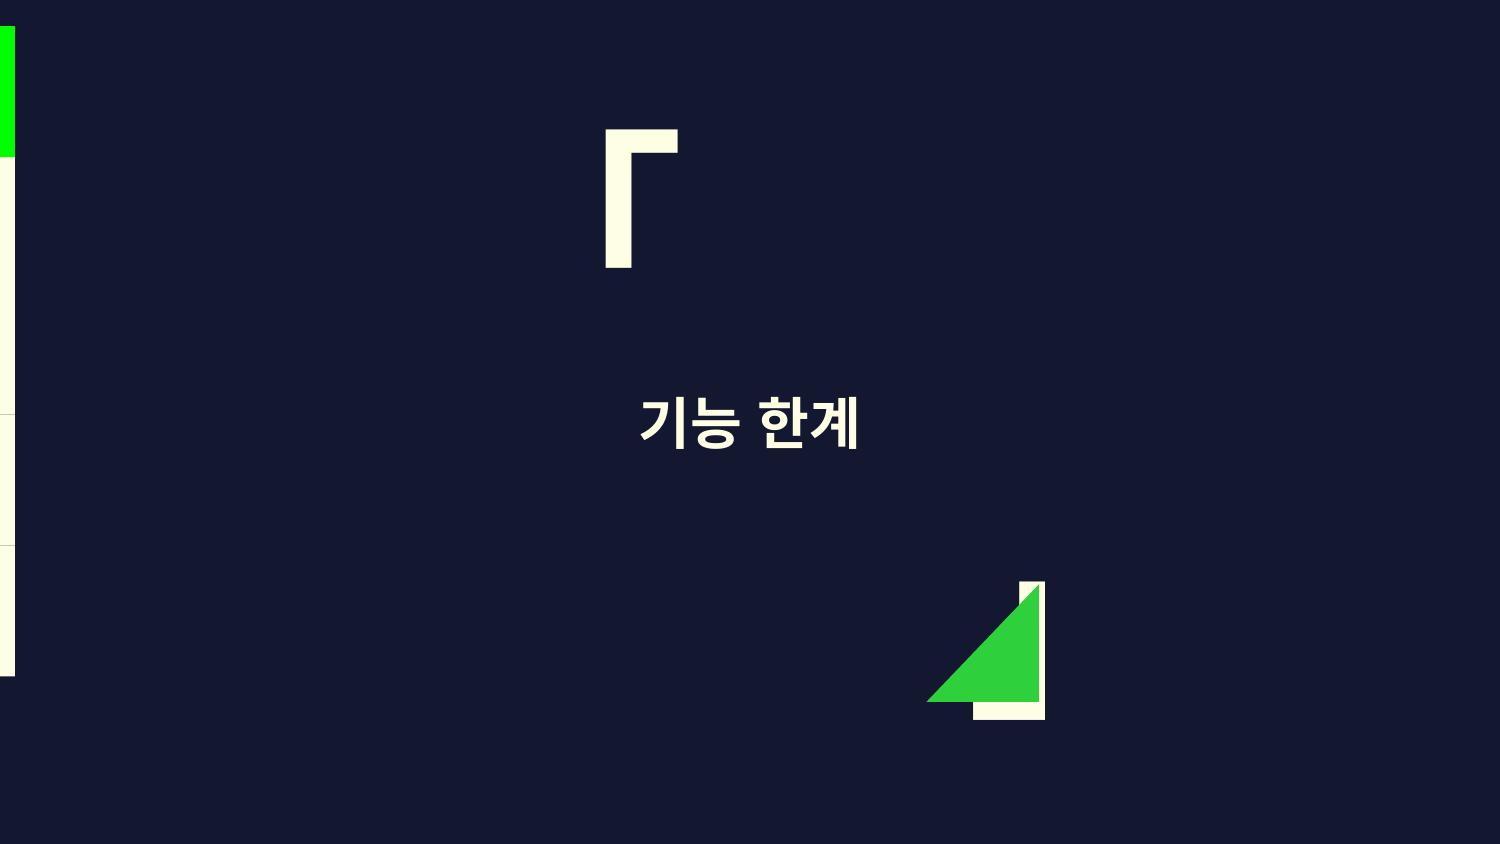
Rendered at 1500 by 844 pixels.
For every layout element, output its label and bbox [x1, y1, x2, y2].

text_box [0, 26, 16, 677]
text_box [225, 92, 1275, 753]
